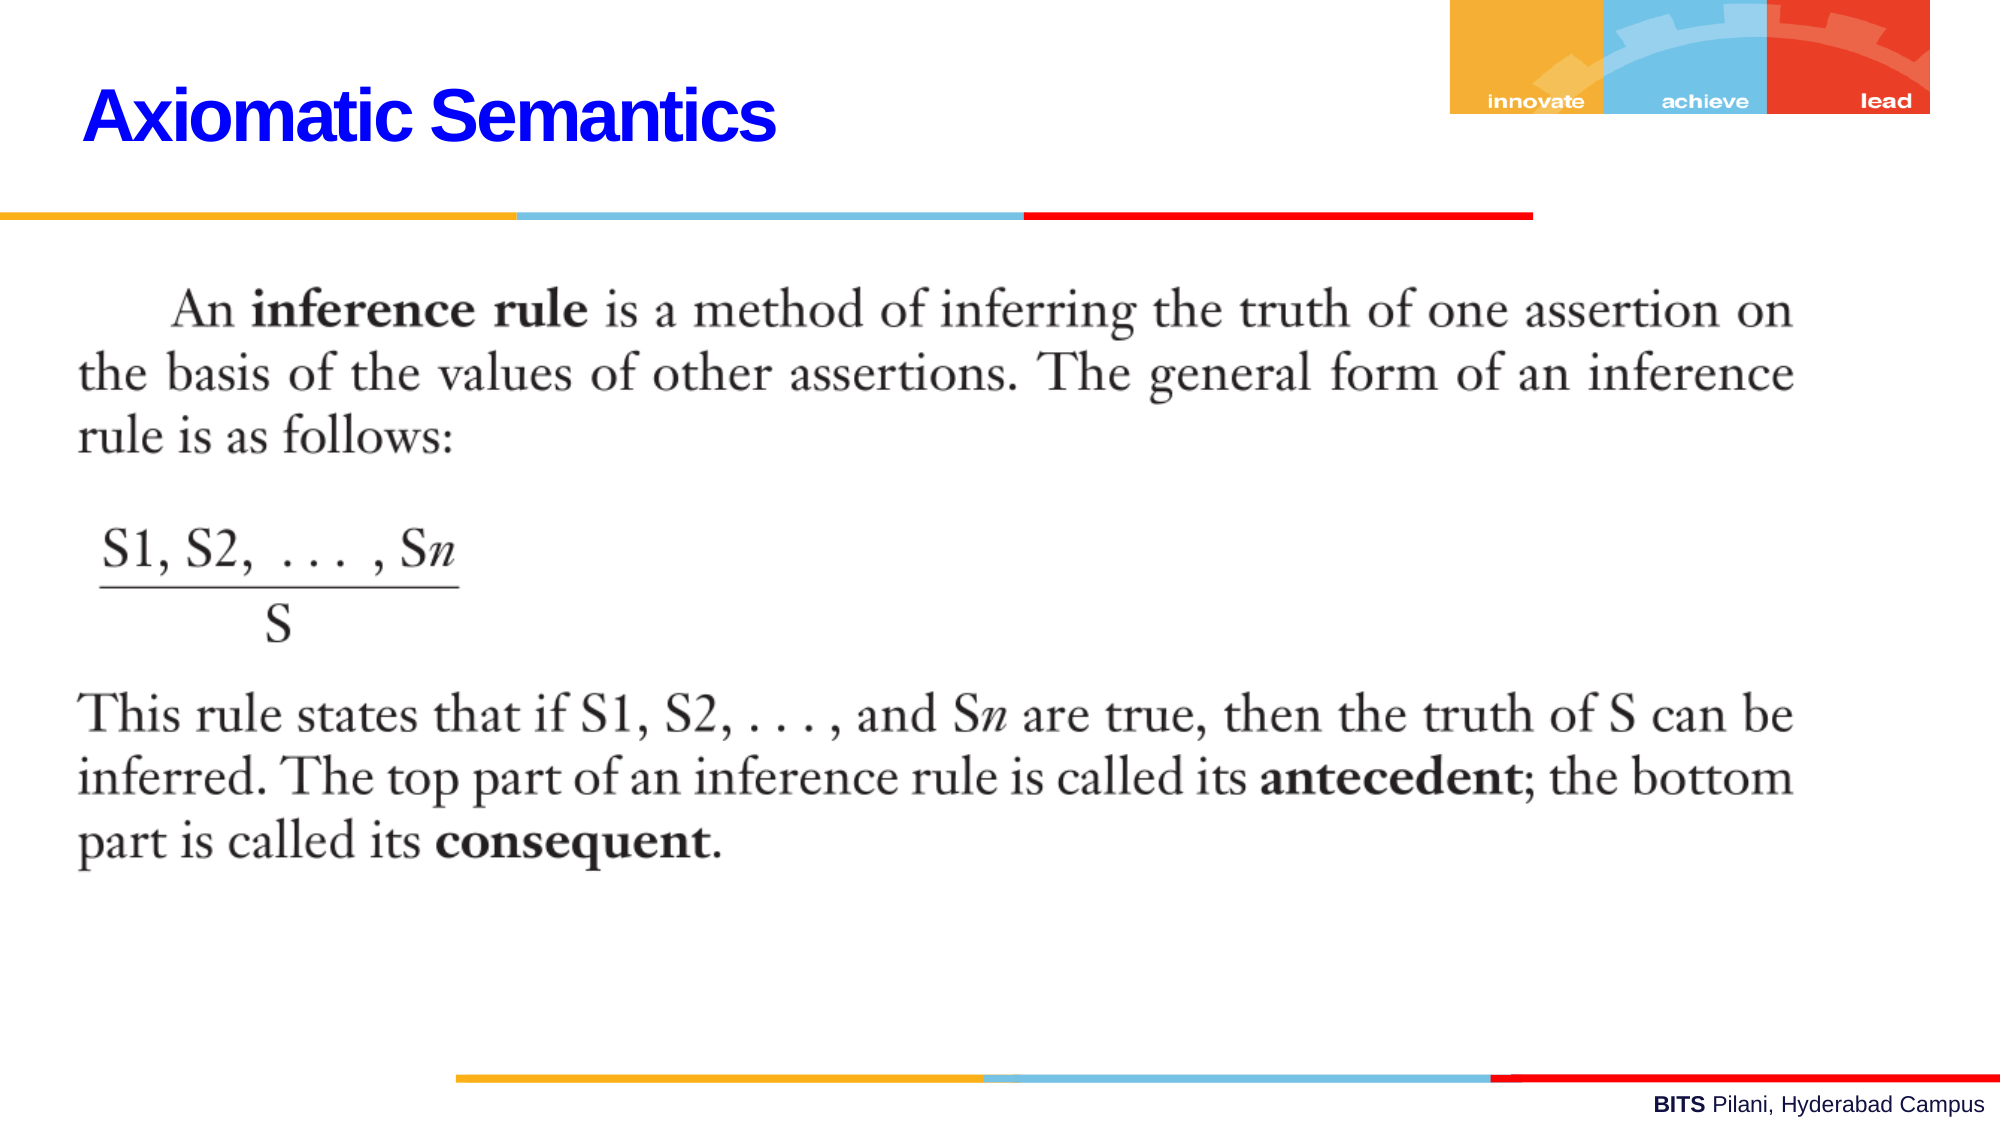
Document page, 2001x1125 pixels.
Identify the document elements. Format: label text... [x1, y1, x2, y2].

list Axiomatic Semantics [66, 24, 1450, 213]
picture [53, 269, 1862, 877]
picture [1449, 0, 1930, 114]
